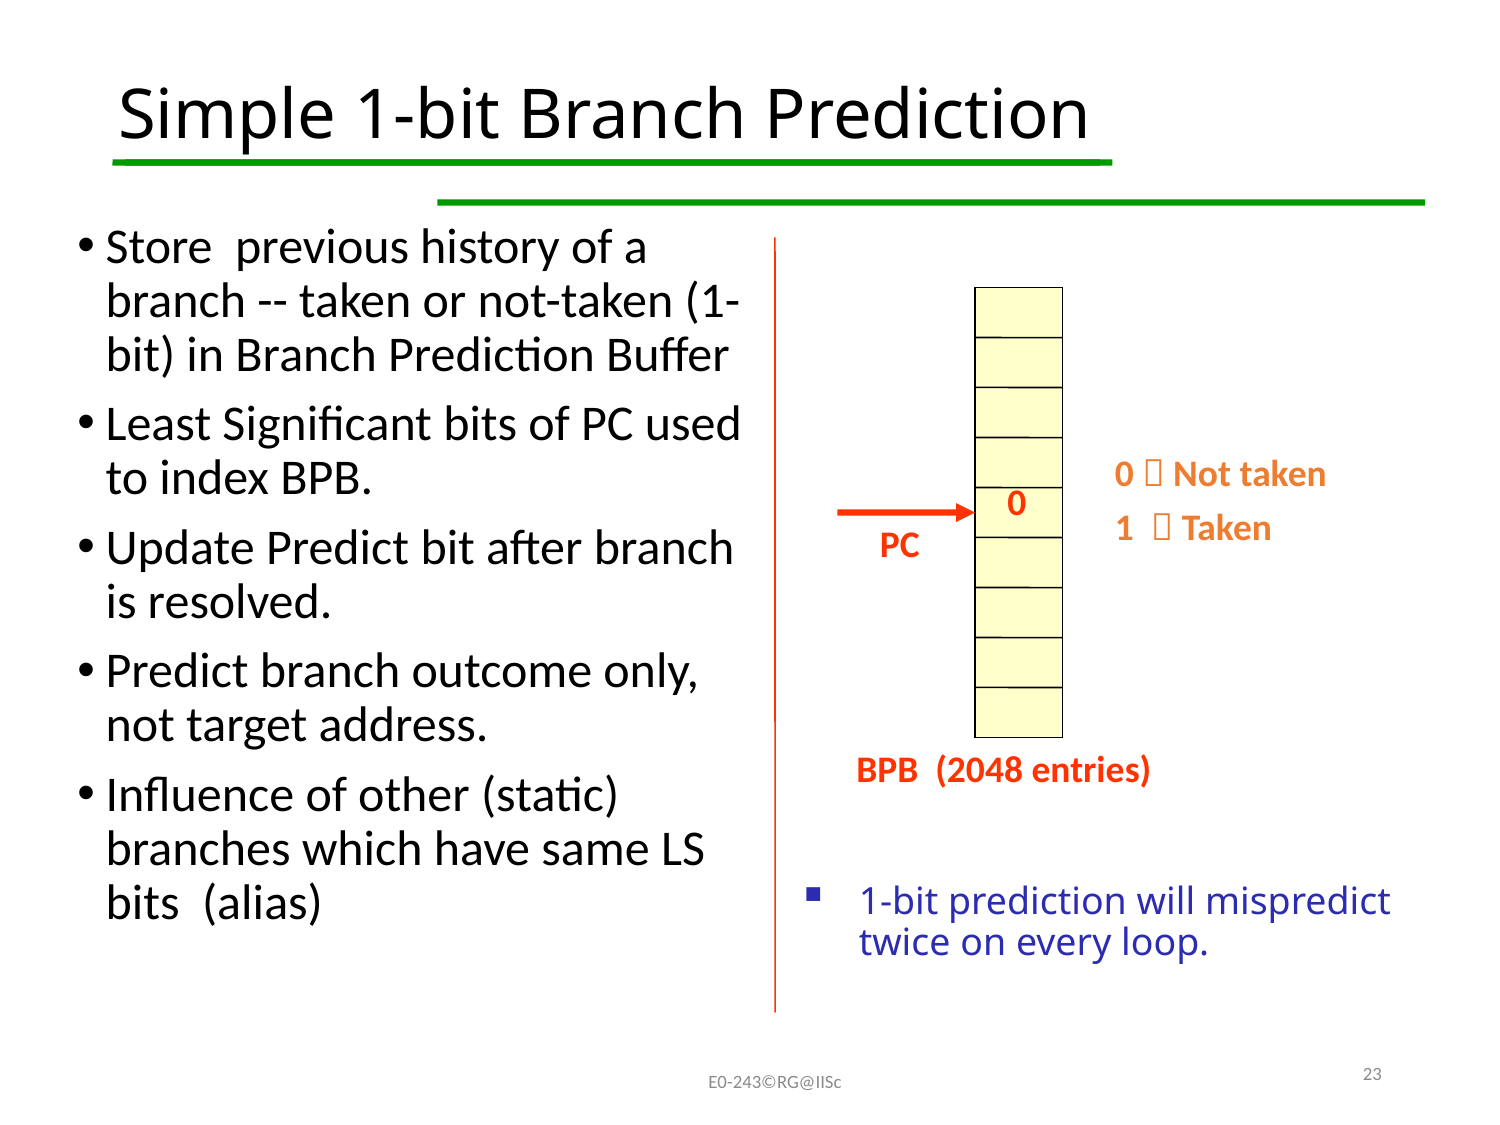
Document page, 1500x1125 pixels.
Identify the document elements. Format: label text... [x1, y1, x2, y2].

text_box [787, 287, 1238, 813]
slide_number 23 [1059, 1063, 1397, 1103]
text_box 0  Not taken 1  Taken [1238, 449, 1488, 556]
title Simple 1-bit Branch Prediction [103, 59, 1397, 173]
footer E0-243©RG@IISc [537, 1062, 1013, 1100]
text_box 1-bit prediction will mispredict twice on every loop. [787, 875, 1463, 1063]
list Store previous history of a branch -- taken or not-taken (1-bit) in Branch Prediction Buffer Least Significant bits of PC used to index BPB. Update Predict bit after branch is resolved. Predict branch outcome only, not target address. Influence of other (static) branches which have same LS bits (alias) [62, 212, 763, 1038]
